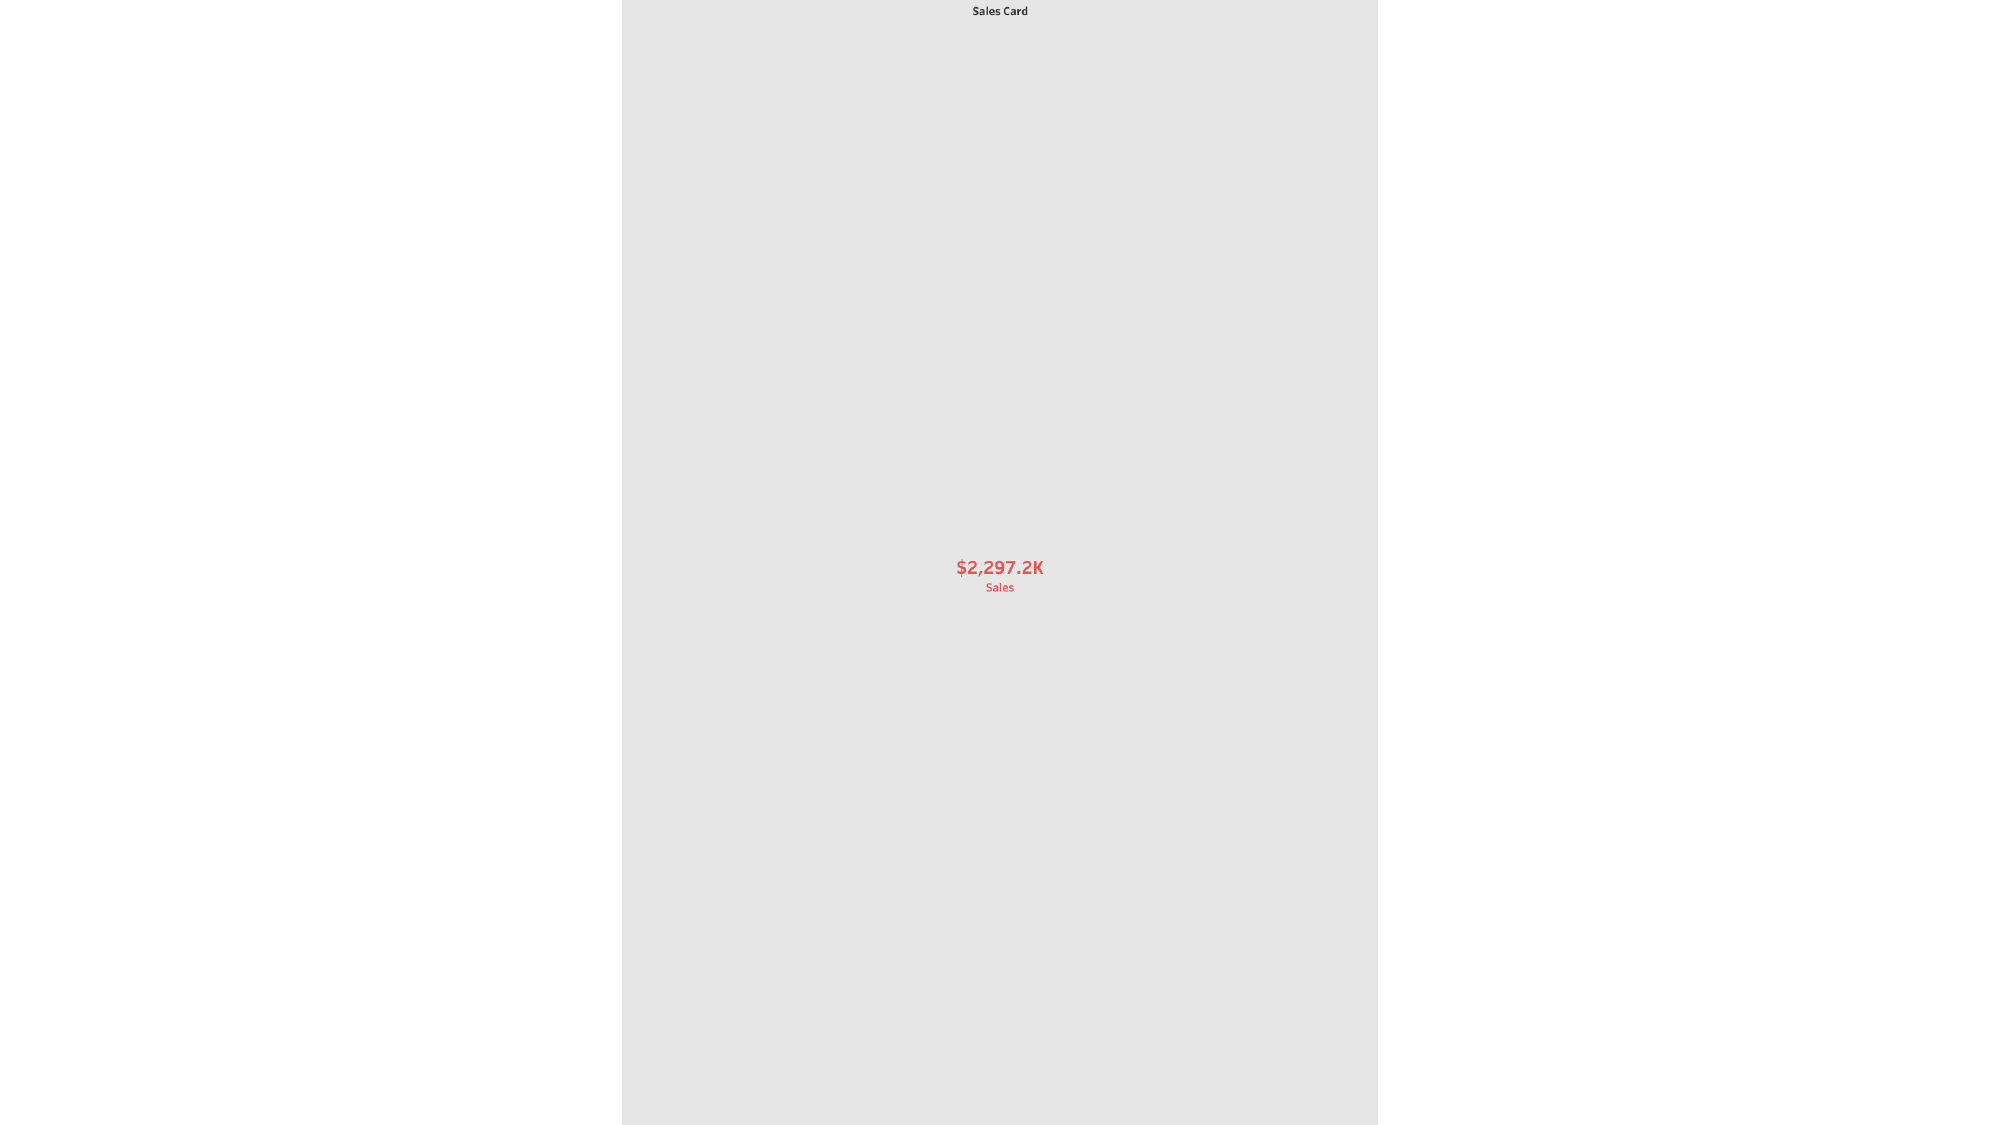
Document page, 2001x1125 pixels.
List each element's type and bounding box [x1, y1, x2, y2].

picture [622, 0, 1378, 1125]
